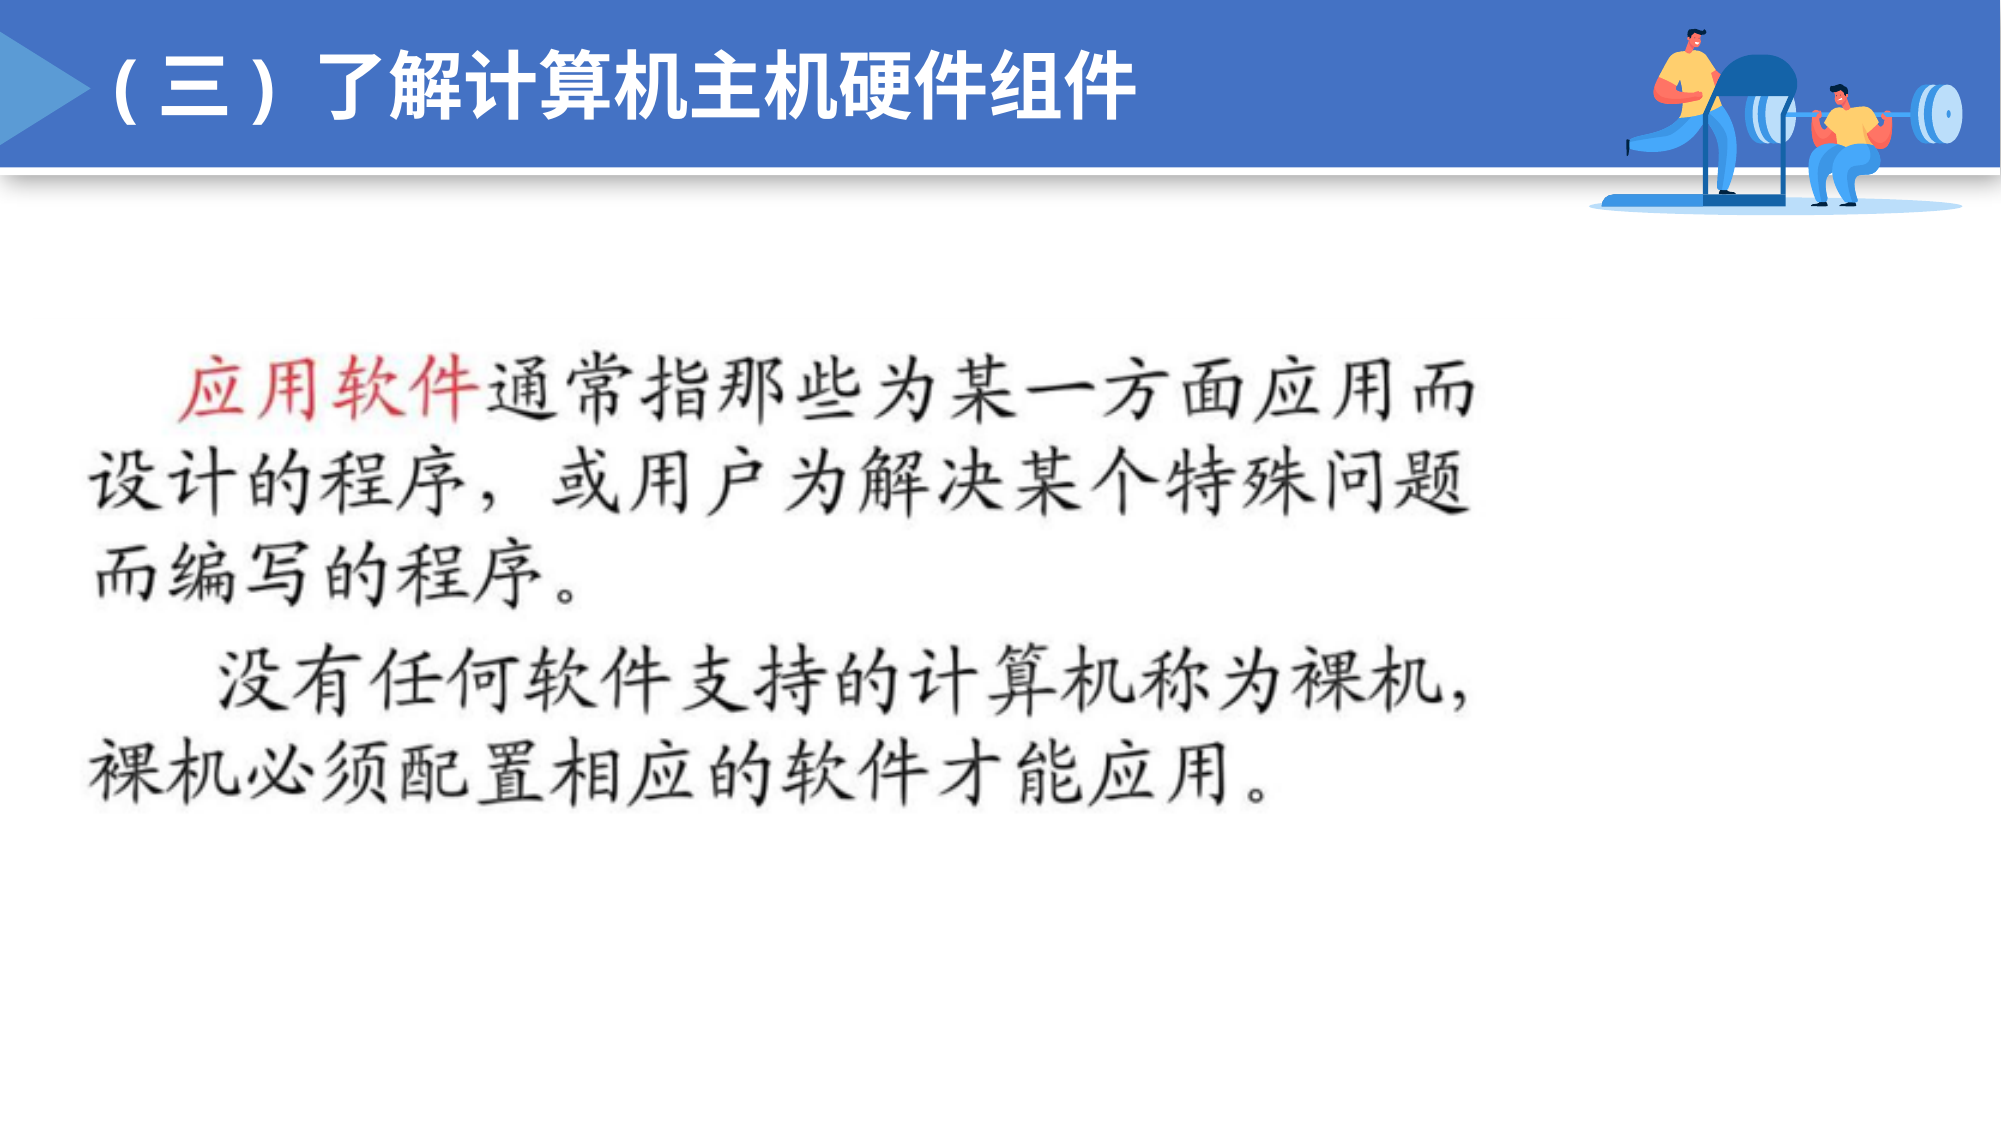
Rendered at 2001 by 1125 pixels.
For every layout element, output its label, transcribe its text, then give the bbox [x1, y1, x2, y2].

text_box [1588, 27, 1963, 216]
picture [33, 317, 1572, 941]
text_box [0, 30, 93, 147]
text_box (三) 了解计算机主机硬件组件 [99, 31, 1443, 137]
